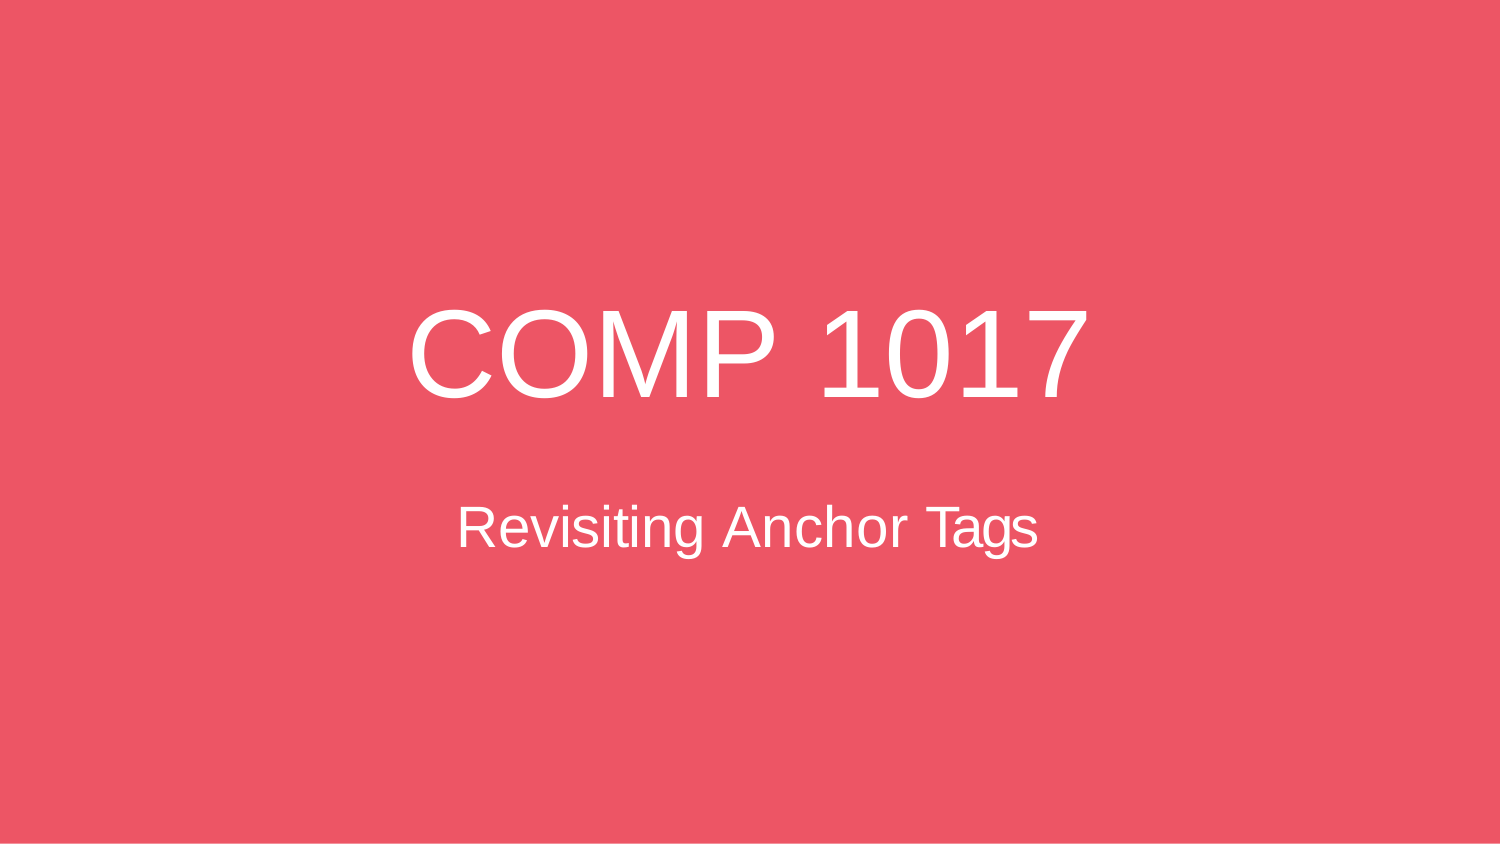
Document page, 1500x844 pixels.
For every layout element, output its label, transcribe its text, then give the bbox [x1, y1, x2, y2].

text_box COMP 1017 [403, 270, 1097, 423]
text_box Revisiting Anchor Tags [454, 487, 1046, 560]
